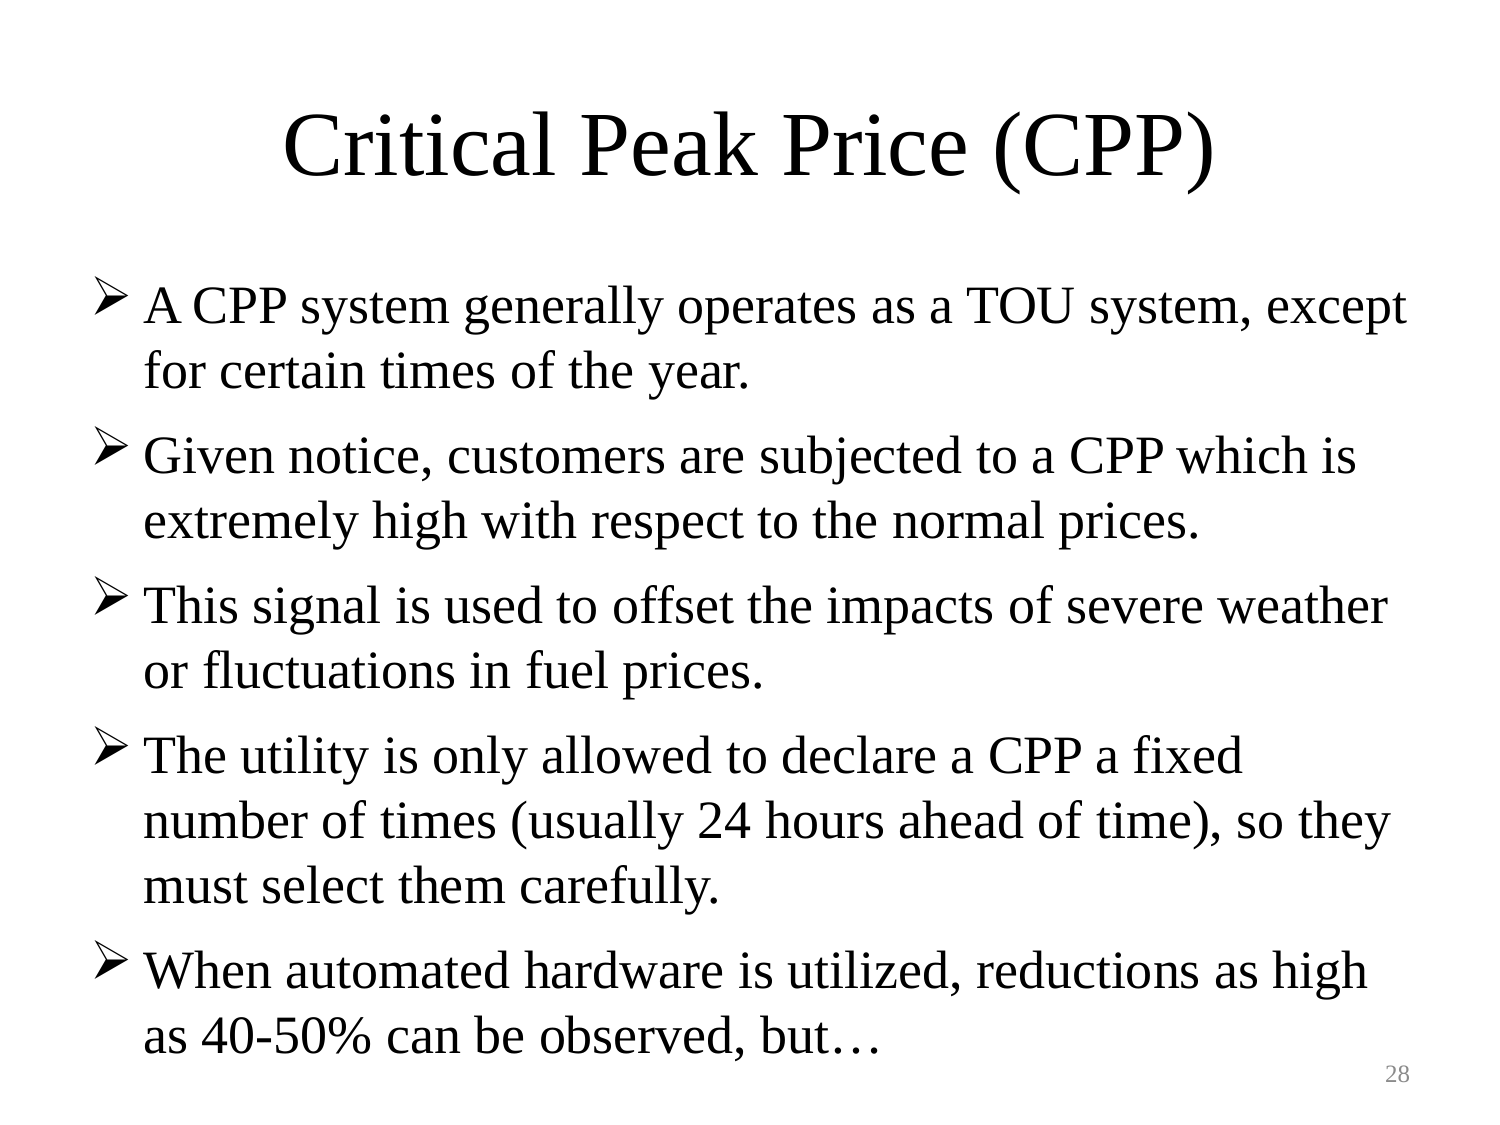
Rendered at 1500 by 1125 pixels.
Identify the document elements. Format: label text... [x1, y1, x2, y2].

list A CPP system generally operates as a TOU system, except for certain times of the year. Given notice, customers are subjected to a CPP which is extremely high with respect to the normal prices. This signal is used to offset the impacts of severe weather or fluctuations in fuel prices. The utility is only allowed to declare a CPP a fixed number of times (usually 24 hours ahead of time), so they must select them carefully. When automated hardware is utilized, reductions as high as 40-50% can be observed, but… [75, 262, 1425, 1075]
slide_number 28 [1074, 1042, 1425, 1103]
title Critical Peak Price (CPP) [75, 45, 1425, 233]
